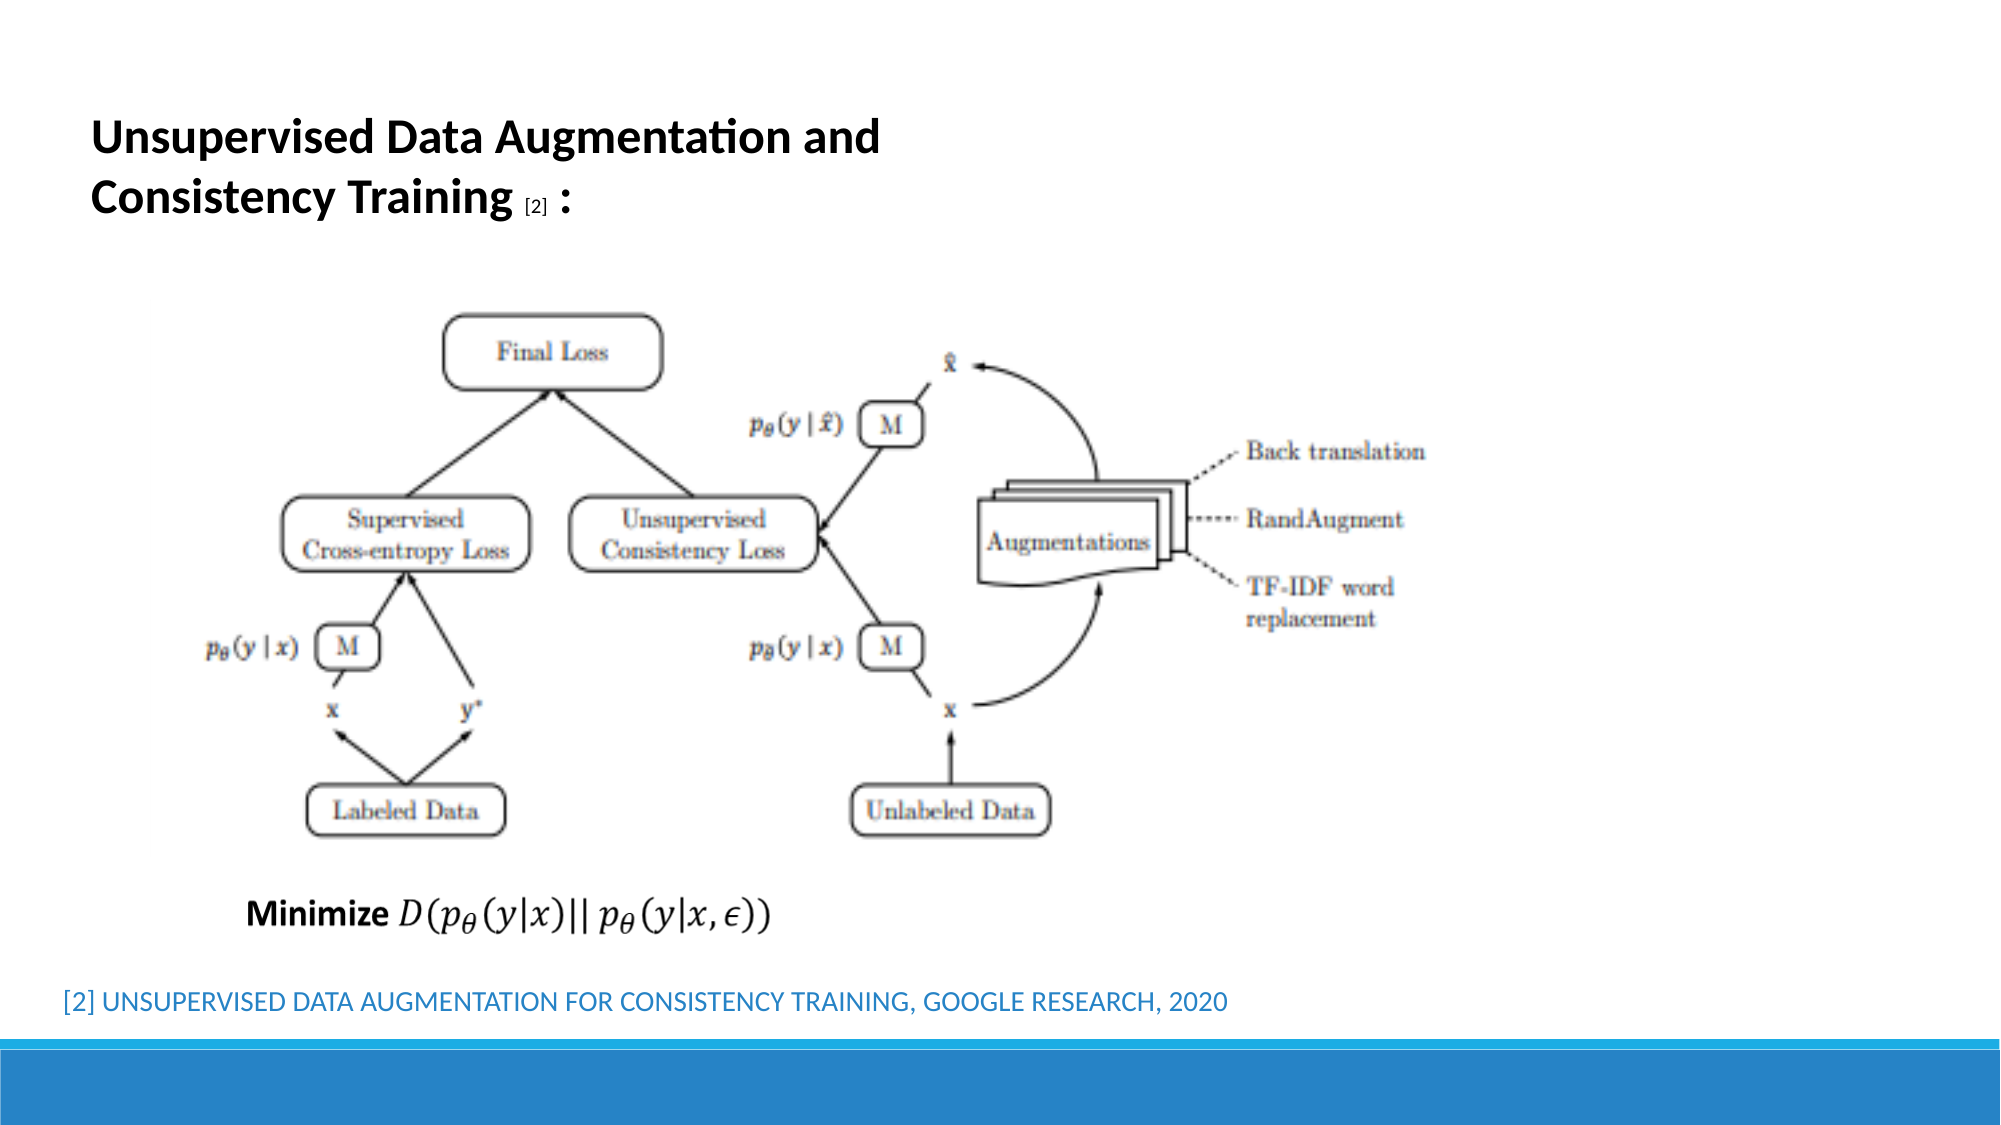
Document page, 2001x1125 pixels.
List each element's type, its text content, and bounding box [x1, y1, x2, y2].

text_box [230, 882, 1231, 944]
footer [2] UNSUPERVISED DATA AUGMENTATION FOR CONSISTENCY TRAINING, GOOGLE RESEARCH, 2020 [47, 969, 1624, 1030]
picture [149, 299, 1459, 857]
text_box Unsupervised Data Augmentation and Consistency Training [2] : [76, 95, 1076, 231]
